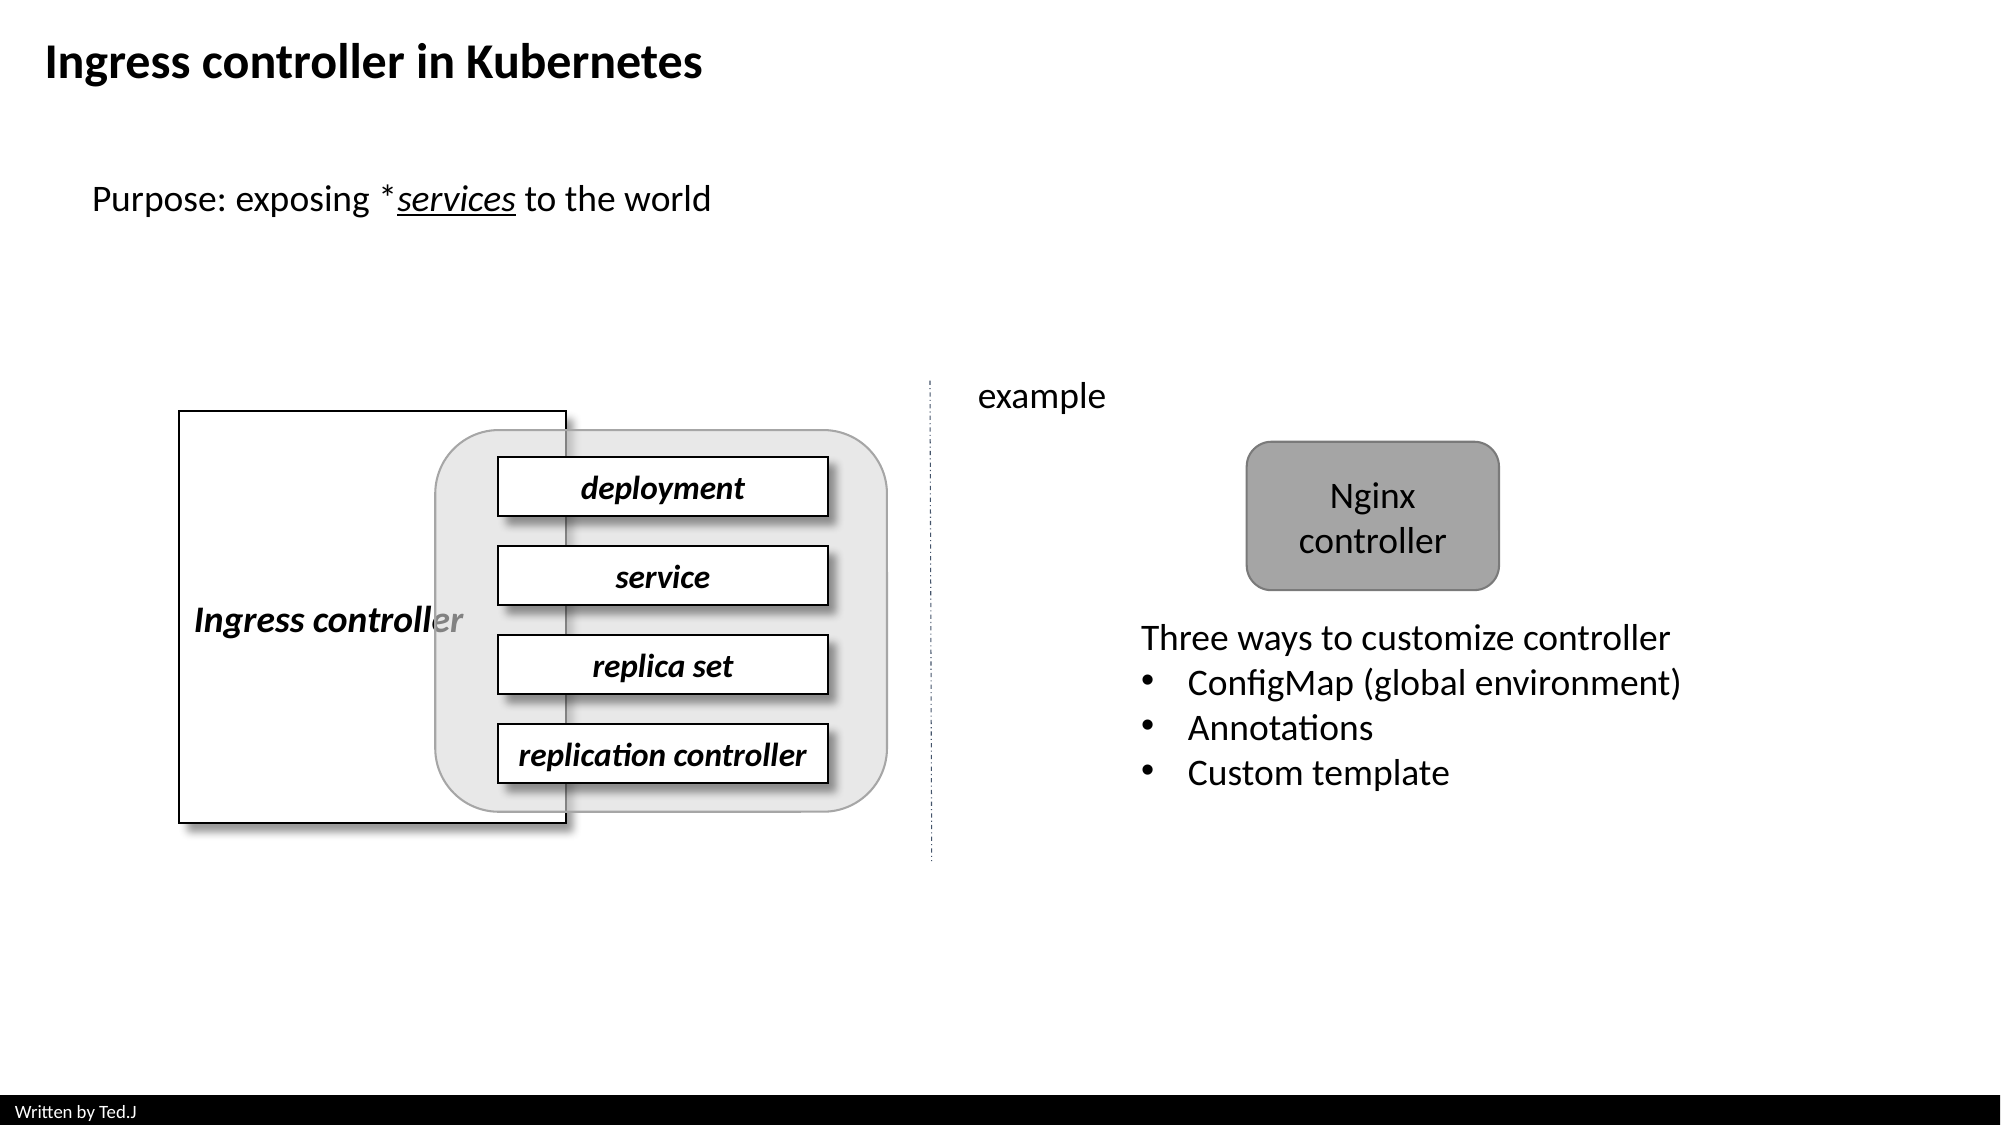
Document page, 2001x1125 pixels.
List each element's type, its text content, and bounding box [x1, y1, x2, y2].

text_box Ingress controller in Kubernetes [29, 21, 1969, 97]
text_box Nginx controller [1245, 440, 1501, 592]
text_box service [497, 545, 829, 606]
text_box replication controller [497, 723, 829, 784]
text_box Purpose: exposing *services to the world [77, 166, 1046, 226]
text_box [434, 429, 889, 813]
text_box example [963, 363, 1122, 424]
text_box replica set [497, 634, 829, 695]
text_box Three ways to customize controller ConfigMap (global environment) Annotations Custom template [1126, 605, 1698, 800]
text_box Ingress controller [178, 410, 567, 824]
text_box deployment [497, 456, 829, 517]
